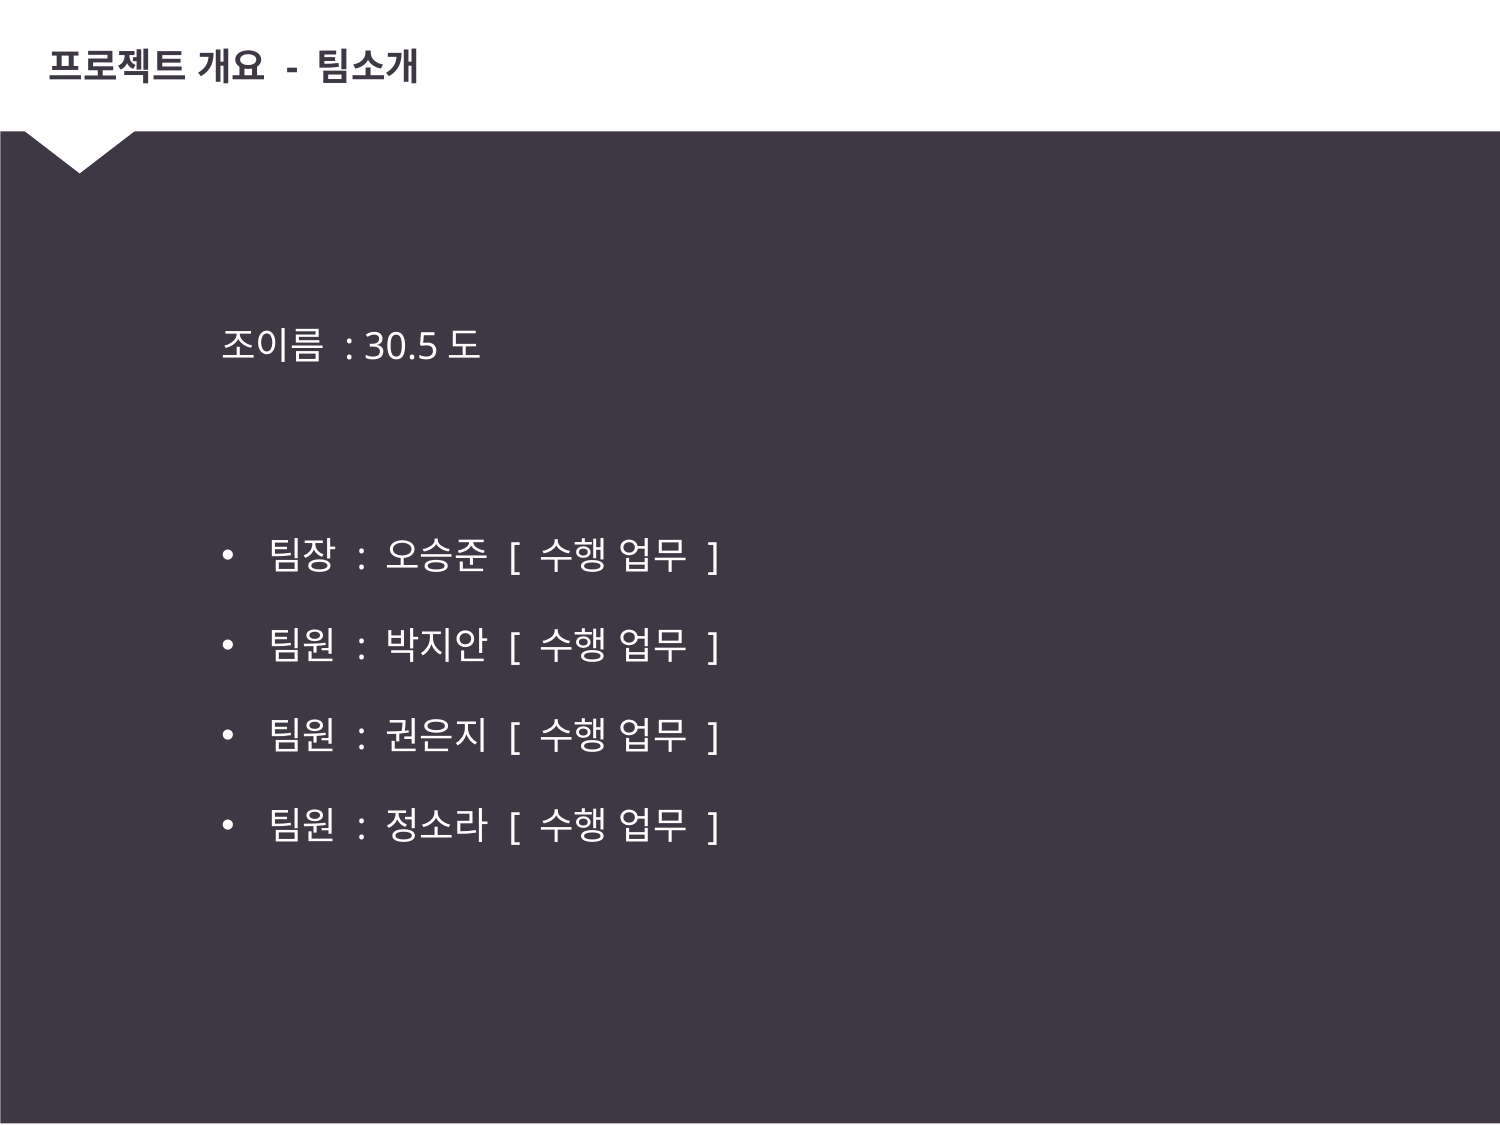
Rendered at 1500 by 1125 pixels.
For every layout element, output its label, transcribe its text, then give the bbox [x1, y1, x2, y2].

title 프로젝트 개요 - 팀소개 [33, 19, 1483, 113]
text_box 조이름 : 30.5도 팀장 : 오승준 [ 수행 업무 ] 팀원 : 박지안 [ 수행 업무 ] 팀원 : 권은지 [ 수행 업무 ] 팀원 : 정소라 [ 수행 업무 ] [206, 314, 1294, 945]
